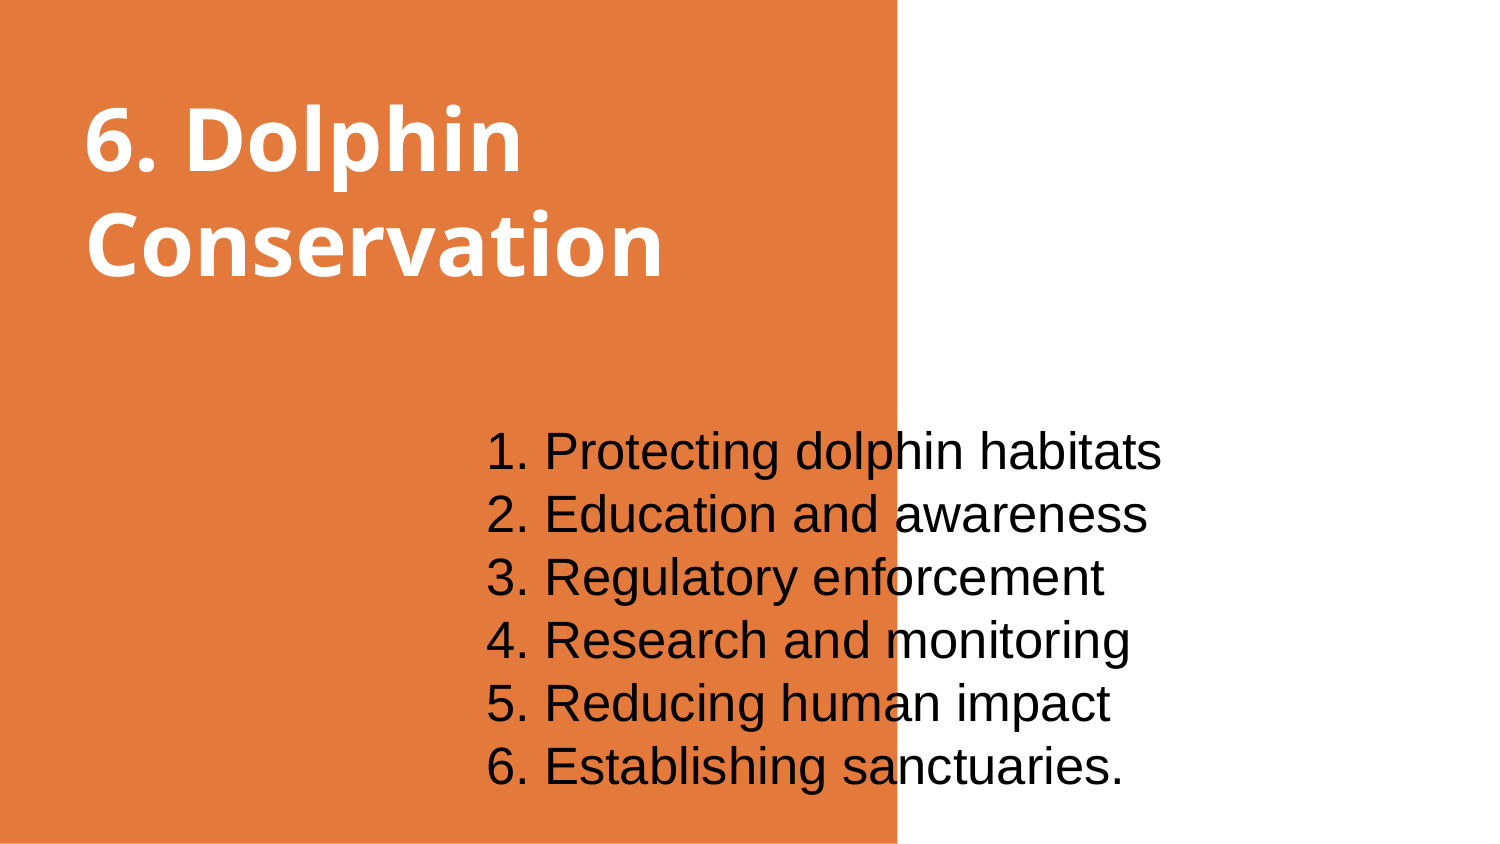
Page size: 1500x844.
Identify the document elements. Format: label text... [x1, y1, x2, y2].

text_box 1. Protecting dolphin habitats 2. Education and awareness 3. Regulatory enforcement 4. Research and monitoring 5. Reducing human impact 6. Establishing sanctuaries. [471, 374, 1179, 803]
title 6. Dolphin Conservation [84, 84, 821, 300]
